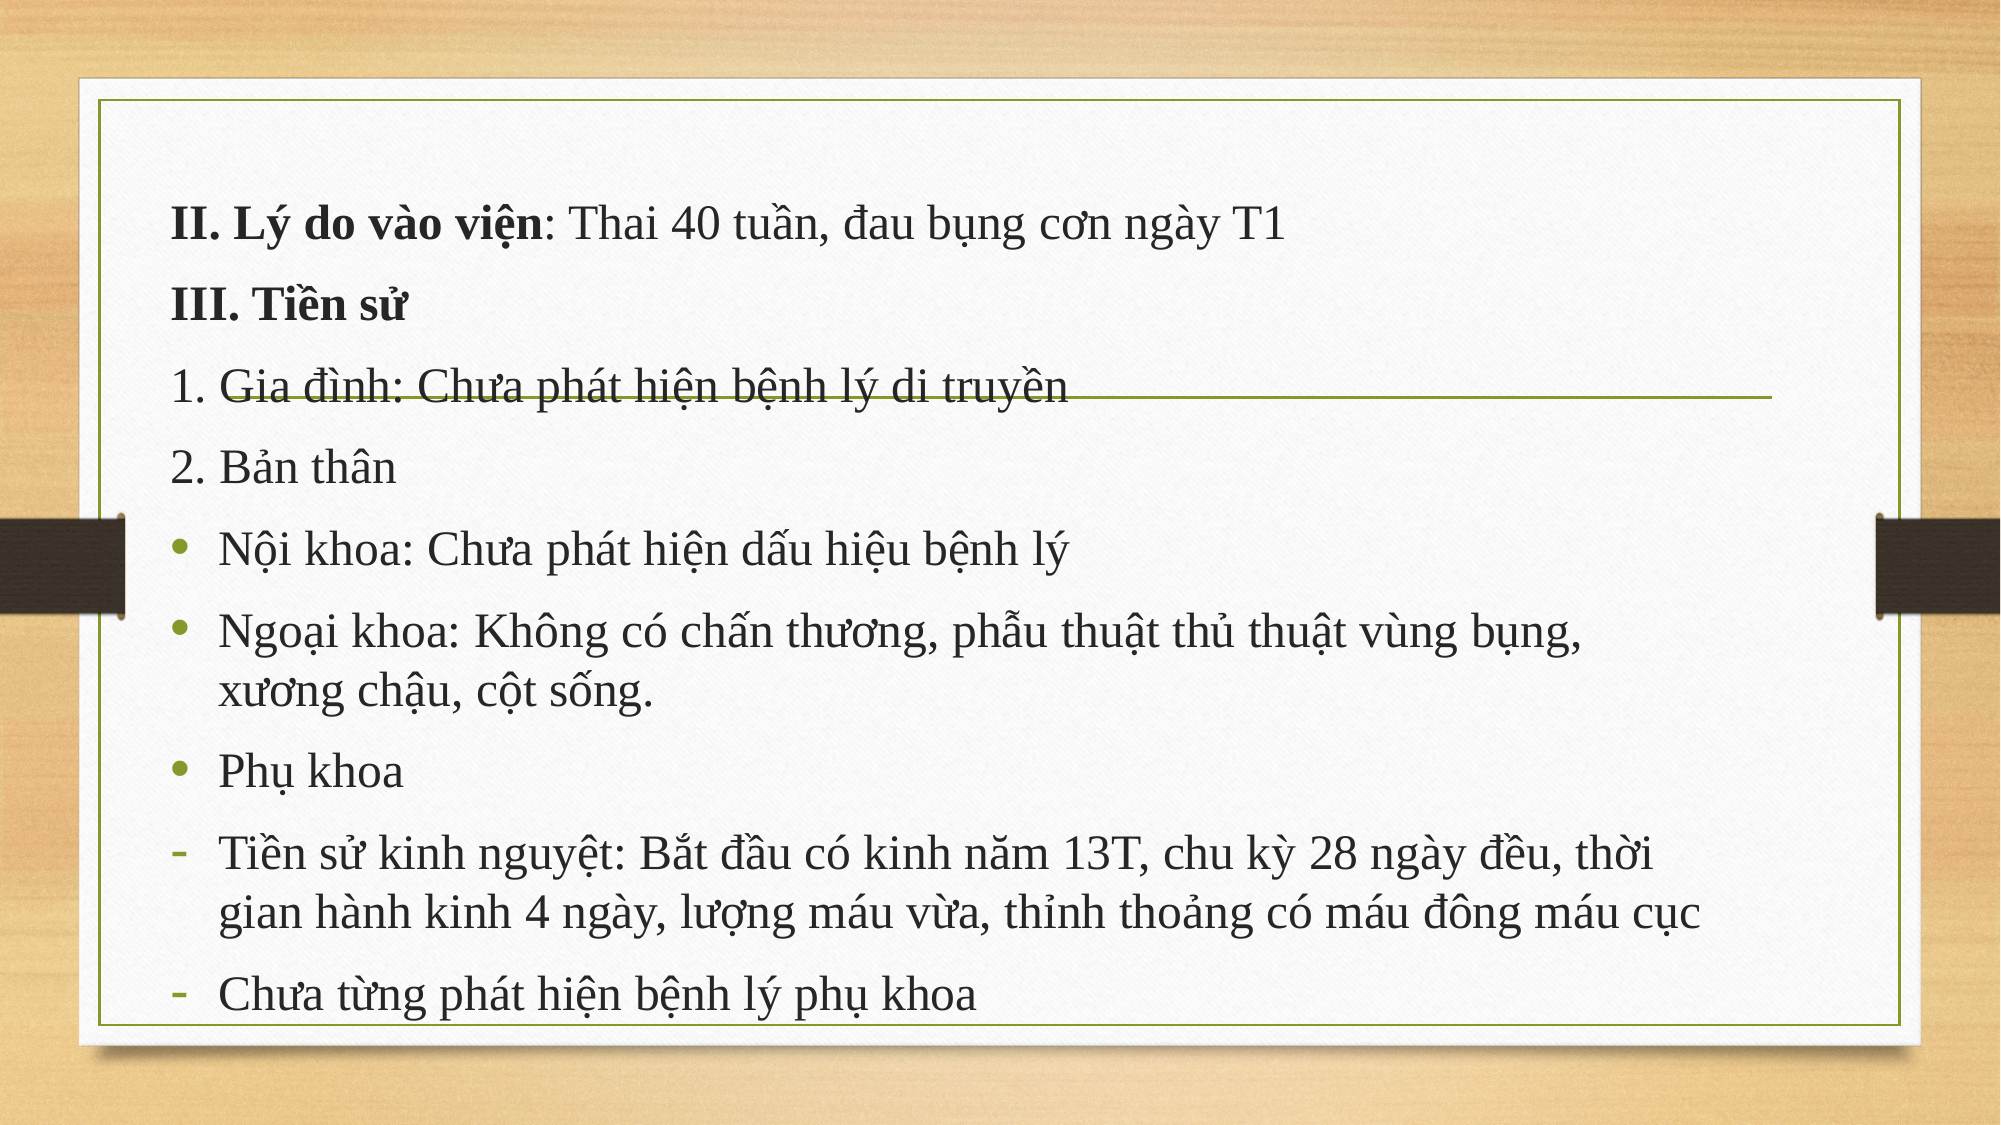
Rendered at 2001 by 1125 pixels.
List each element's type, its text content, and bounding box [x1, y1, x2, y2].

list II. Lý do vào viện: Thai 40 tuần, đau bụng cơn ngày T1 III. Tiền sử 1. Gia đình: Chưa phát hiện bệnh lý di truyền 2. Bản thân Nội khoa: Chưa phát hiện dấu hiệu bệnh lý Ngoại khoa: Không có chấn thương, phẫu thuật thủ thuật vùng bụng, xương chậu, cột sống. Phụ khoa Tiền sử kinh nguyệt: Bắt đầu có kinh năm 13T, chu kỳ 28 ngày đều, thời gian hành kinh 4 ngày, lượng máu vừa, thỉnh thoảng có máu đông máu cục Chưa từng phát hiện bệnh lý phụ khoa [155, 182, 1730, 1048]
picture [0, 0, 2001, 1125]
